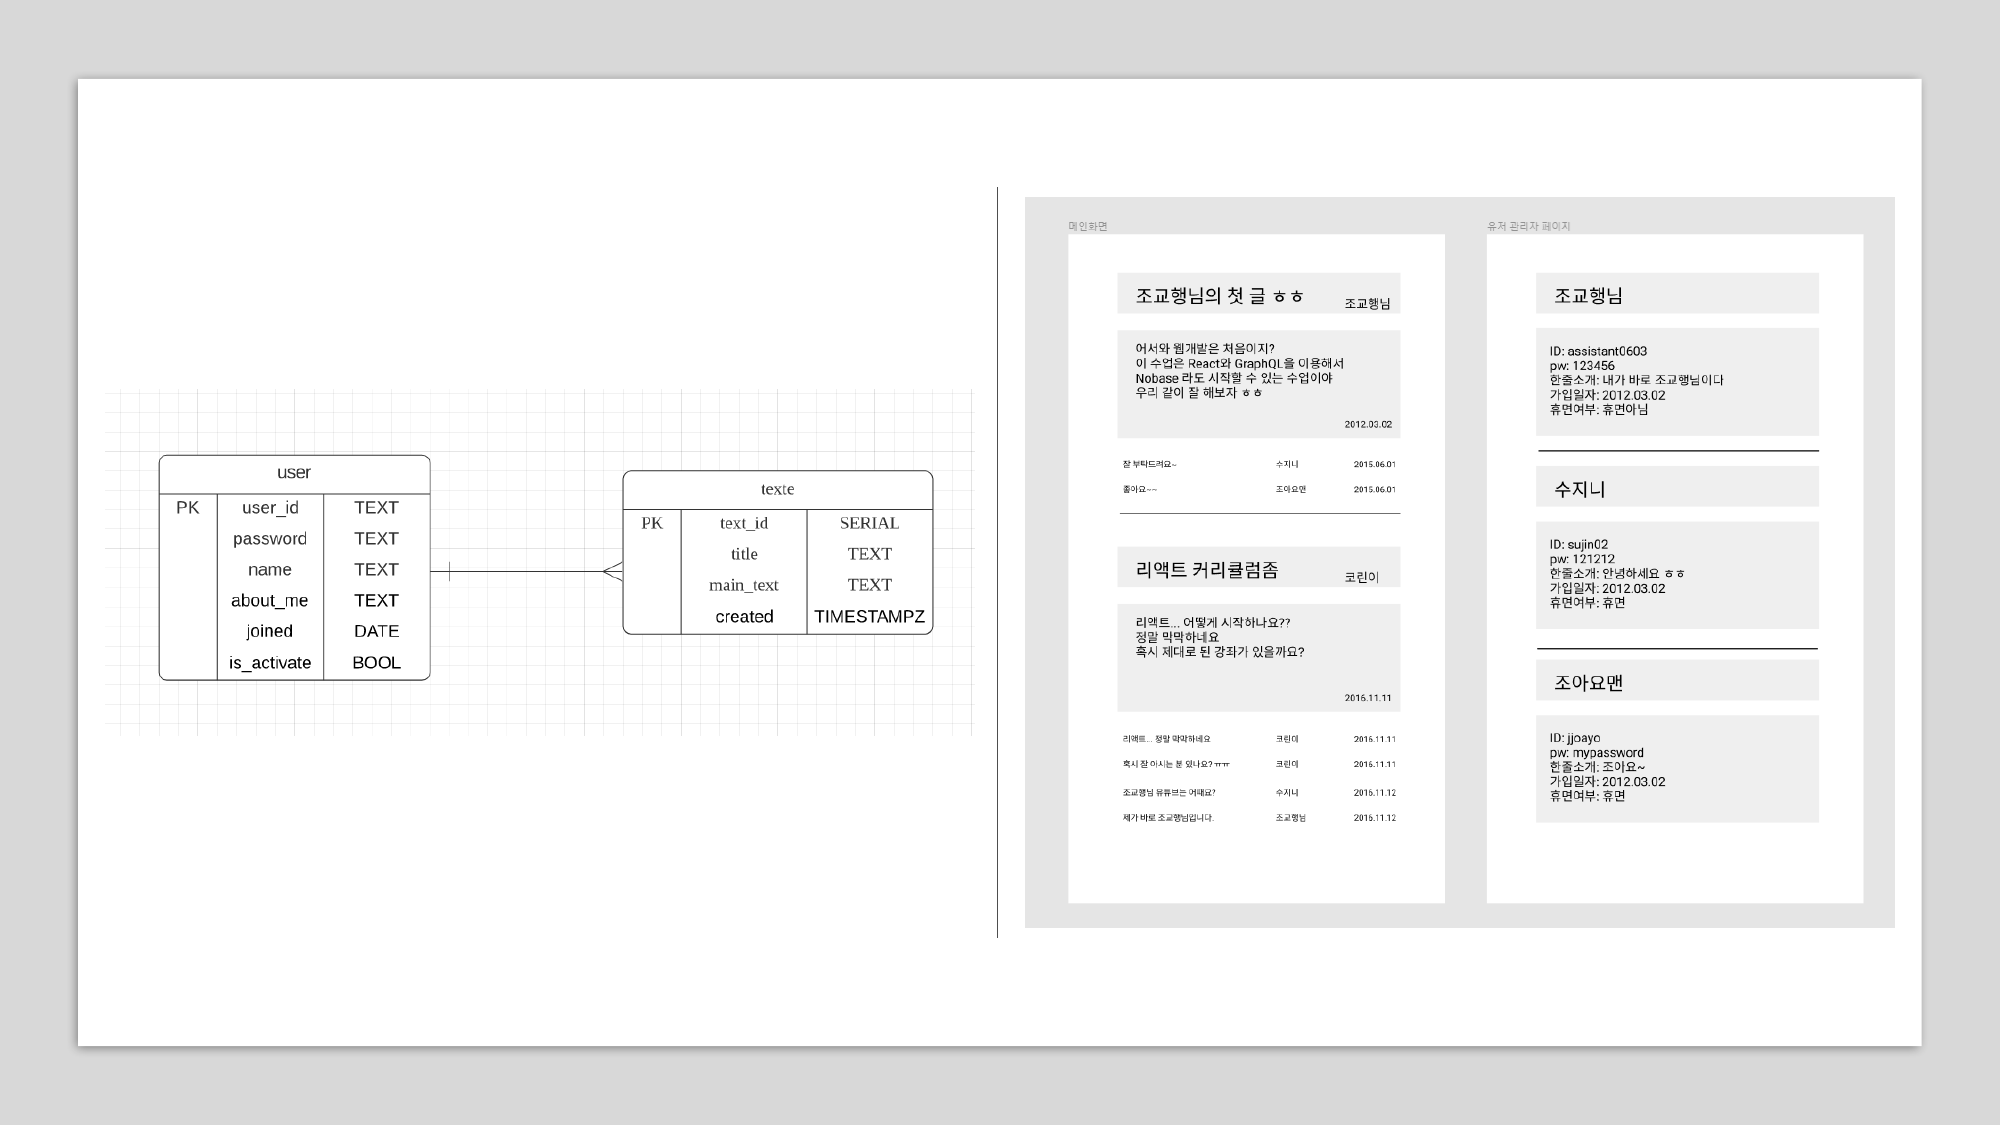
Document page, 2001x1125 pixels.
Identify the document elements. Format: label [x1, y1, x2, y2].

text_box [0, 0, 2000, 1125]
text_box [77, 78, 1923, 1047]
picture [105, 389, 975, 736]
picture [1025, 197, 1895, 928]
